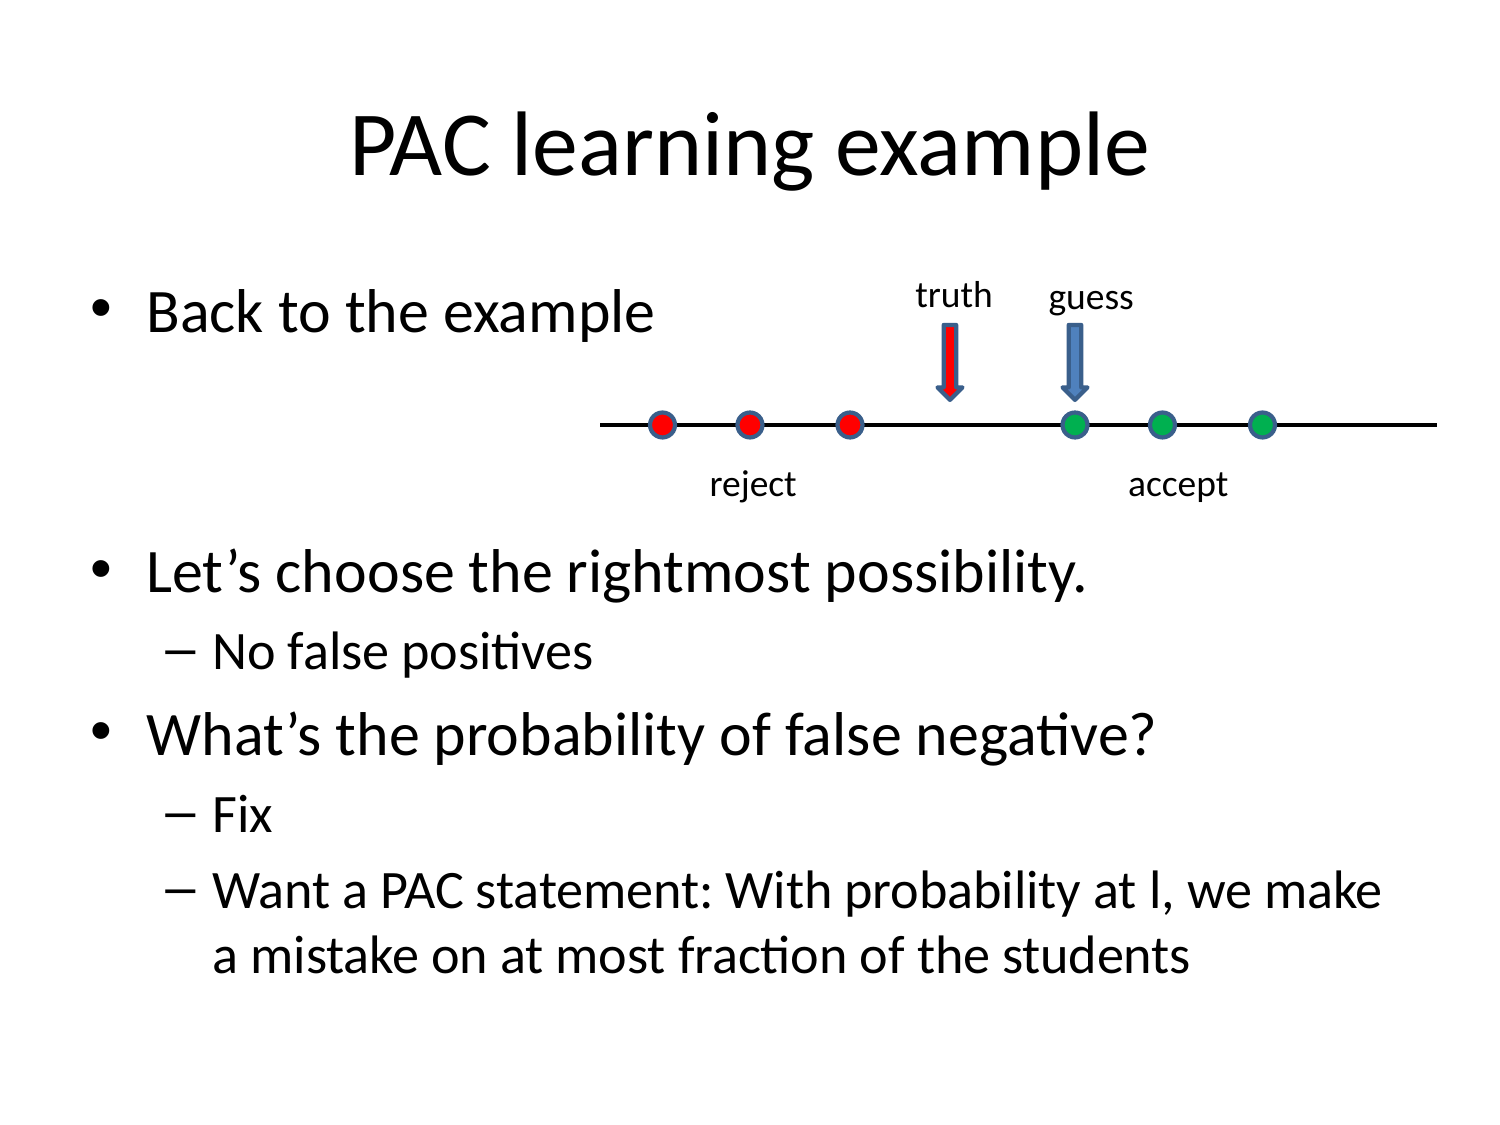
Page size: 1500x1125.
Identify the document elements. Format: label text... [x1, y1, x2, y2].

text_box reject [694, 451, 812, 512]
text_box [935, 323, 965, 403]
text_box [648, 410, 677, 424]
text_box accept [1113, 451, 1244, 512]
text_box guess [1033, 264, 1150, 325]
text_box [1060, 325, 1090, 403]
text_box [1060, 410, 1090, 424]
text_box [1147, 410, 1177, 424]
text_box [738, 434, 762, 440]
text_box [1251, 434, 1274, 440]
text_box [735, 410, 765, 424]
text_box [1063, 434, 1087, 440]
text_box [651, 434, 674, 440]
text_box [835, 410, 865, 424]
text_box [1248, 410, 1277, 424]
text_box [1151, 434, 1174, 440]
title PAC learning example [75, 45, 1425, 233]
text_box truth [900, 262, 1008, 323]
text_box [838, 434, 862, 440]
